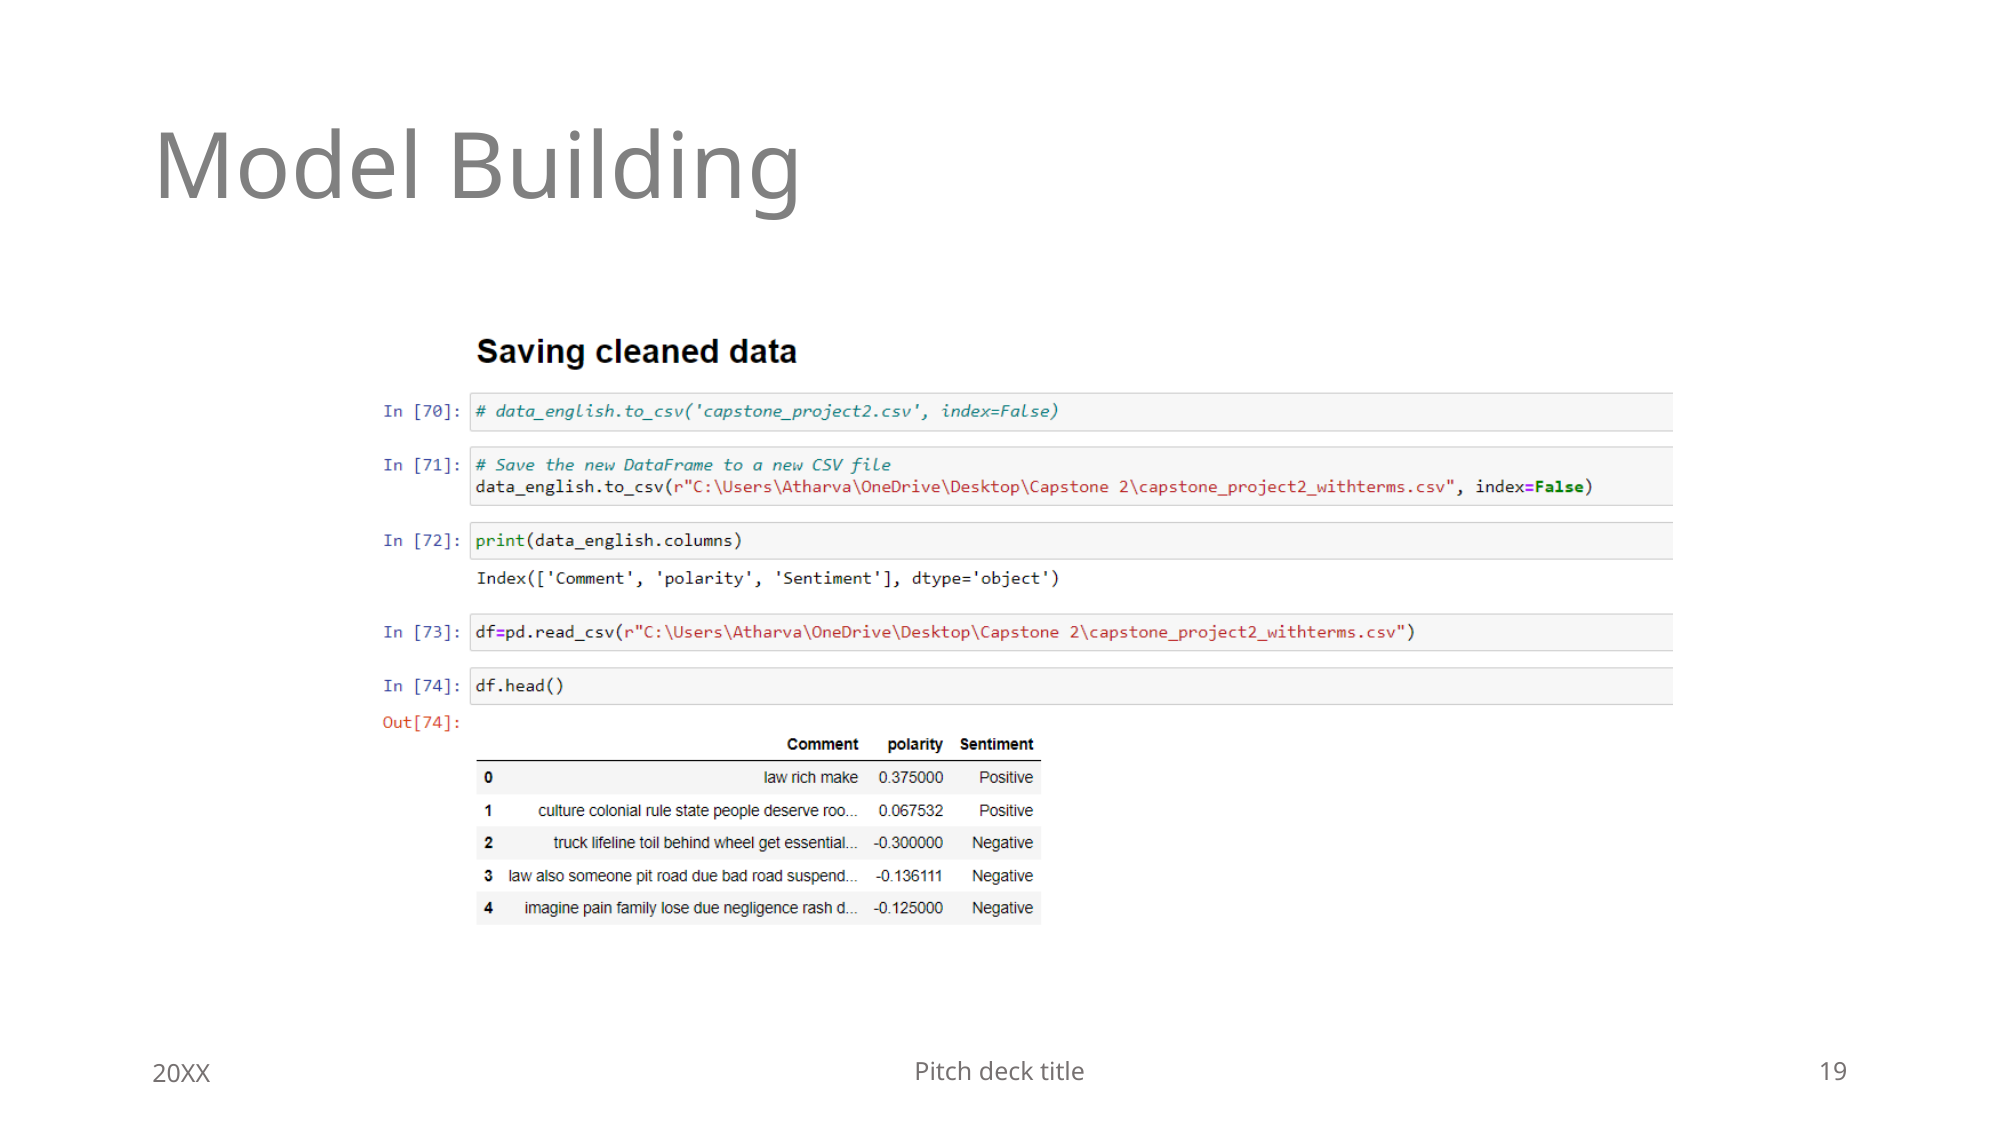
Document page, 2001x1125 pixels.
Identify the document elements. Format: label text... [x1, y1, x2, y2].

slide_number 20XX [137, 1042, 588, 1103]
slide_number 19 [1412, 1042, 1863, 1103]
title Model Building [137, 59, 1863, 278]
picture [335, 308, 1673, 934]
footer Pitch deck title [662, 1042, 1338, 1103]
